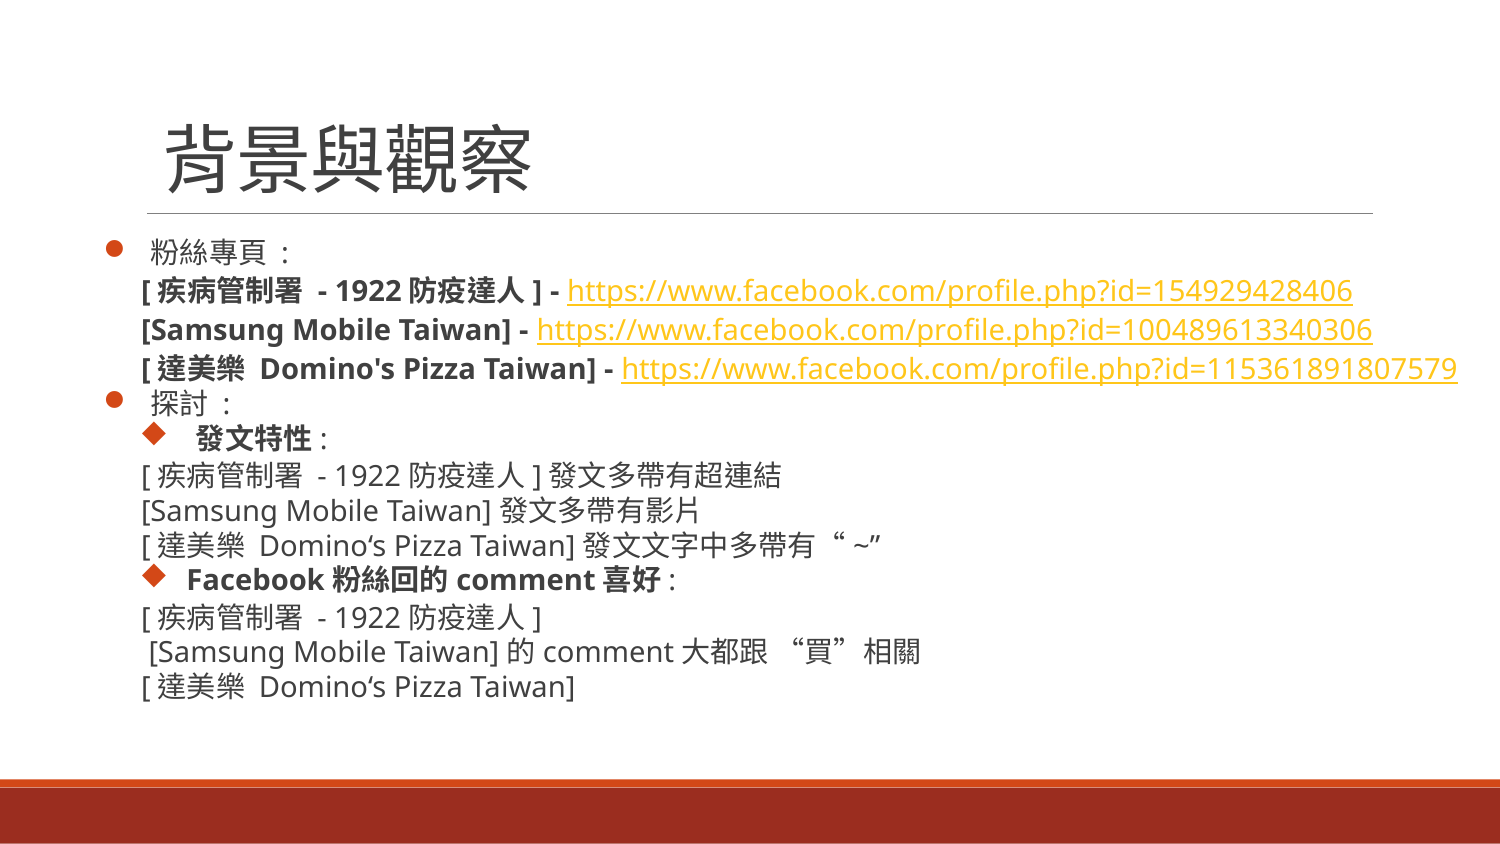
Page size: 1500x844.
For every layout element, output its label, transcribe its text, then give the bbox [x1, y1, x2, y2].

title 背景與觀察 [147, 111, 1448, 206]
list 粉絲專頁 : [疾病管制署 - 1922防疫達人] - https://www.facebook.com/profile.php?id=154929428406 [Samsung Mobile Taiwan] - https://www.facebook.com/profile.php?id=100489613340306 [達美樂 Domino's Pizza Taiwan] - https://www.facebook.com/profile.php?id=115361891807579 探討 : 發文特性: [疾病管制署 - 1922防疫達人]發文多帶有超連結 [Samsung Mobile Taiwan]發文多帶有影片 [達美樂 Domino‘s Pizza Taiwan]發文文字中多帶有“~” Facebook粉絲回的comment喜好: [疾病管制署 - 1922防疫達人] [Samsung Mobile Taiwan]的comment大都跟 “買”相關 [達美樂 Domino‘s Pizza Taiwan] [51, 223, 1487, 775]
